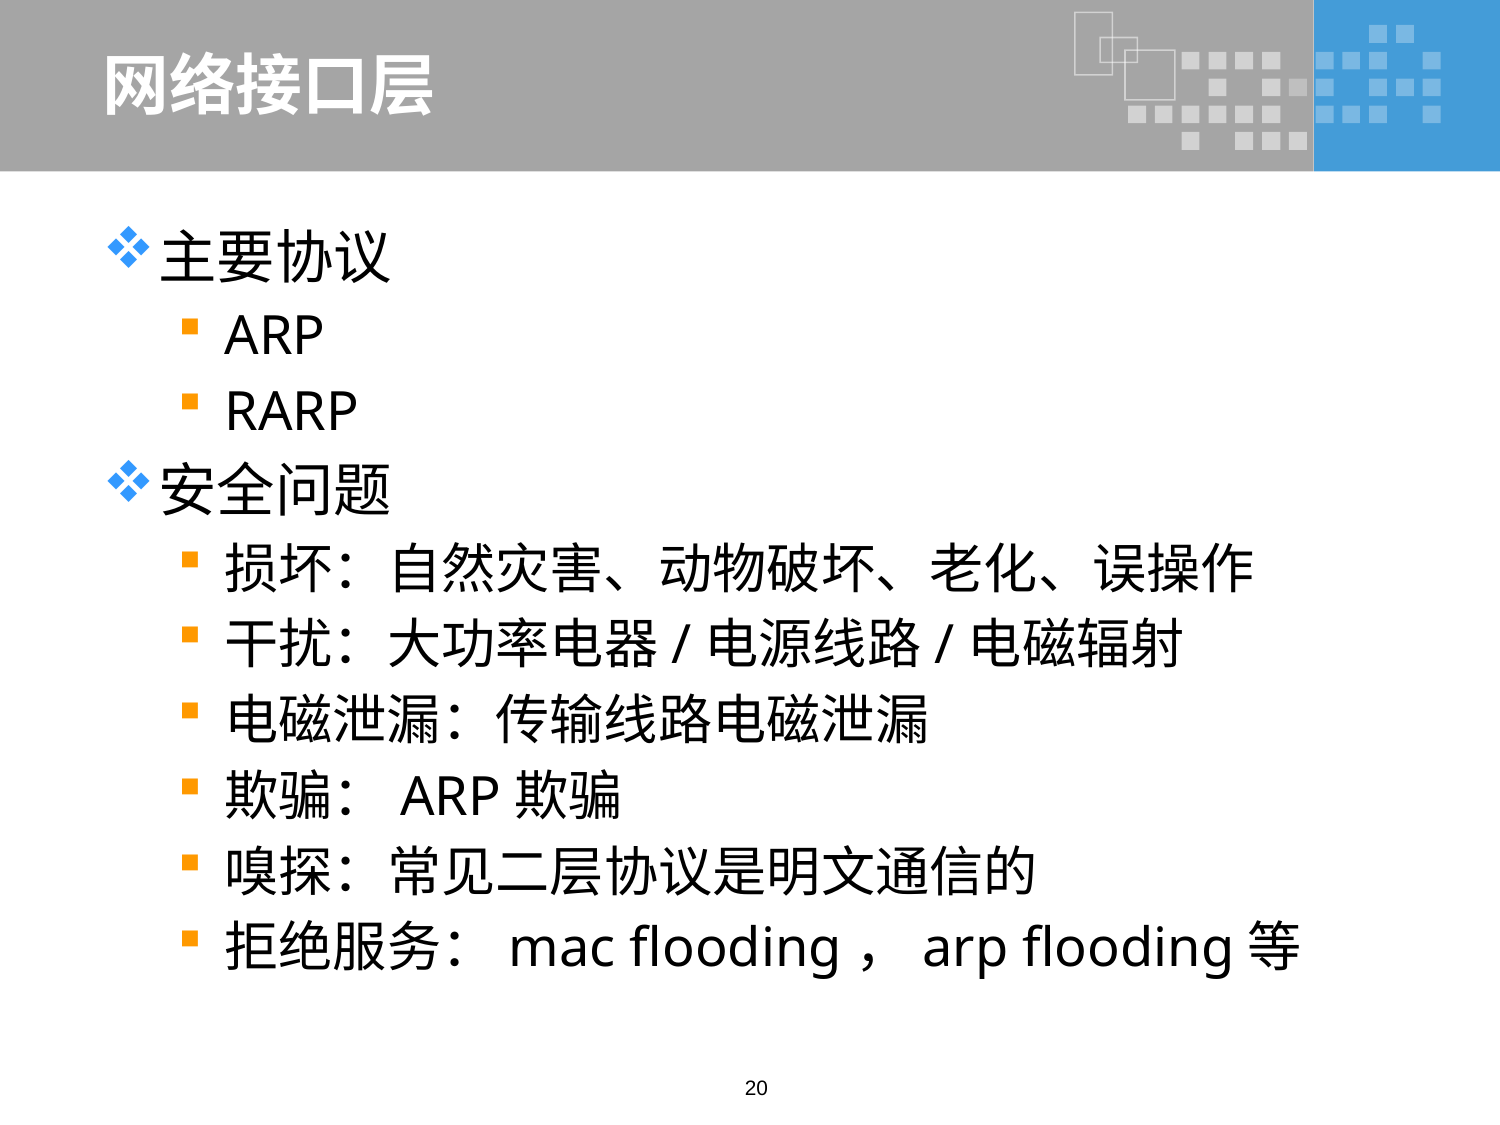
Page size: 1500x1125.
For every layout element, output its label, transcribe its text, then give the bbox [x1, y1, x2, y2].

title 网络接口层 [87, 42, 1252, 123]
list 主要协议 ARP RARP 安全问题 损坏：自然灾害、动物破坏、老化、误操作 干扰：大功率电器/电源线路/电磁辐射 电磁泄漏：传输线路电磁泄漏 欺骗：ARP欺骗 嗅探：常见二层协议是明文通信的 拒绝服务：mac flooding，arp flooding等 [87, 212, 1500, 1050]
slide_number 20 [687, 1066, 826, 1111]
